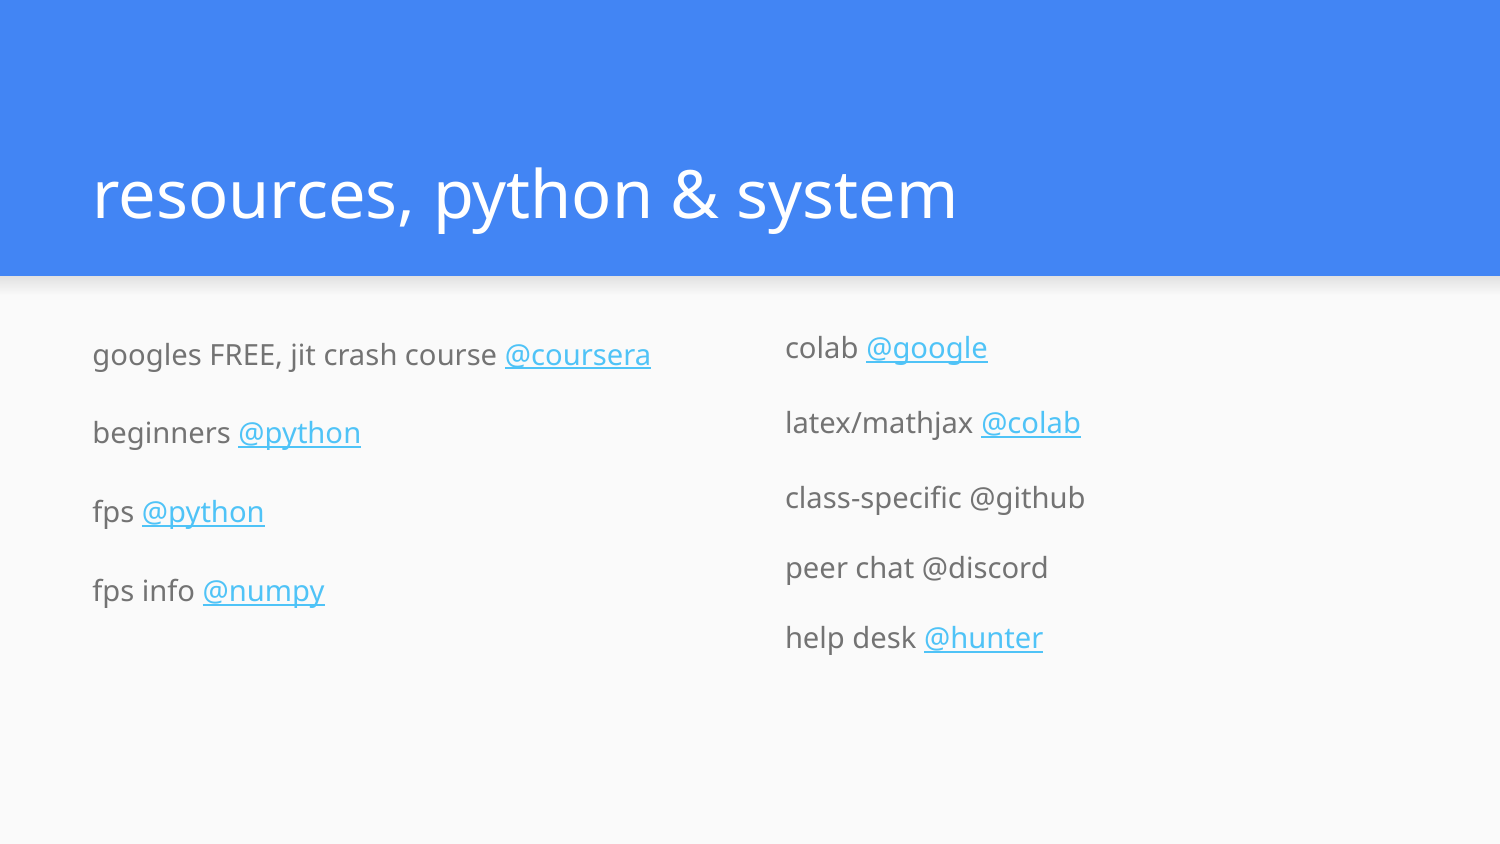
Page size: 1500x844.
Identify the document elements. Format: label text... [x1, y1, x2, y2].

list colab @google latex/mathjax @colab class-specific @github peer chat @discord help desk @hunter [770, 314, 1427, 760]
list googles FREE, jit crash course @coursera beginners @python fps @python fps info @numpy [77, 314, 734, 760]
title resources, python & system [77, 121, 1427, 248]
